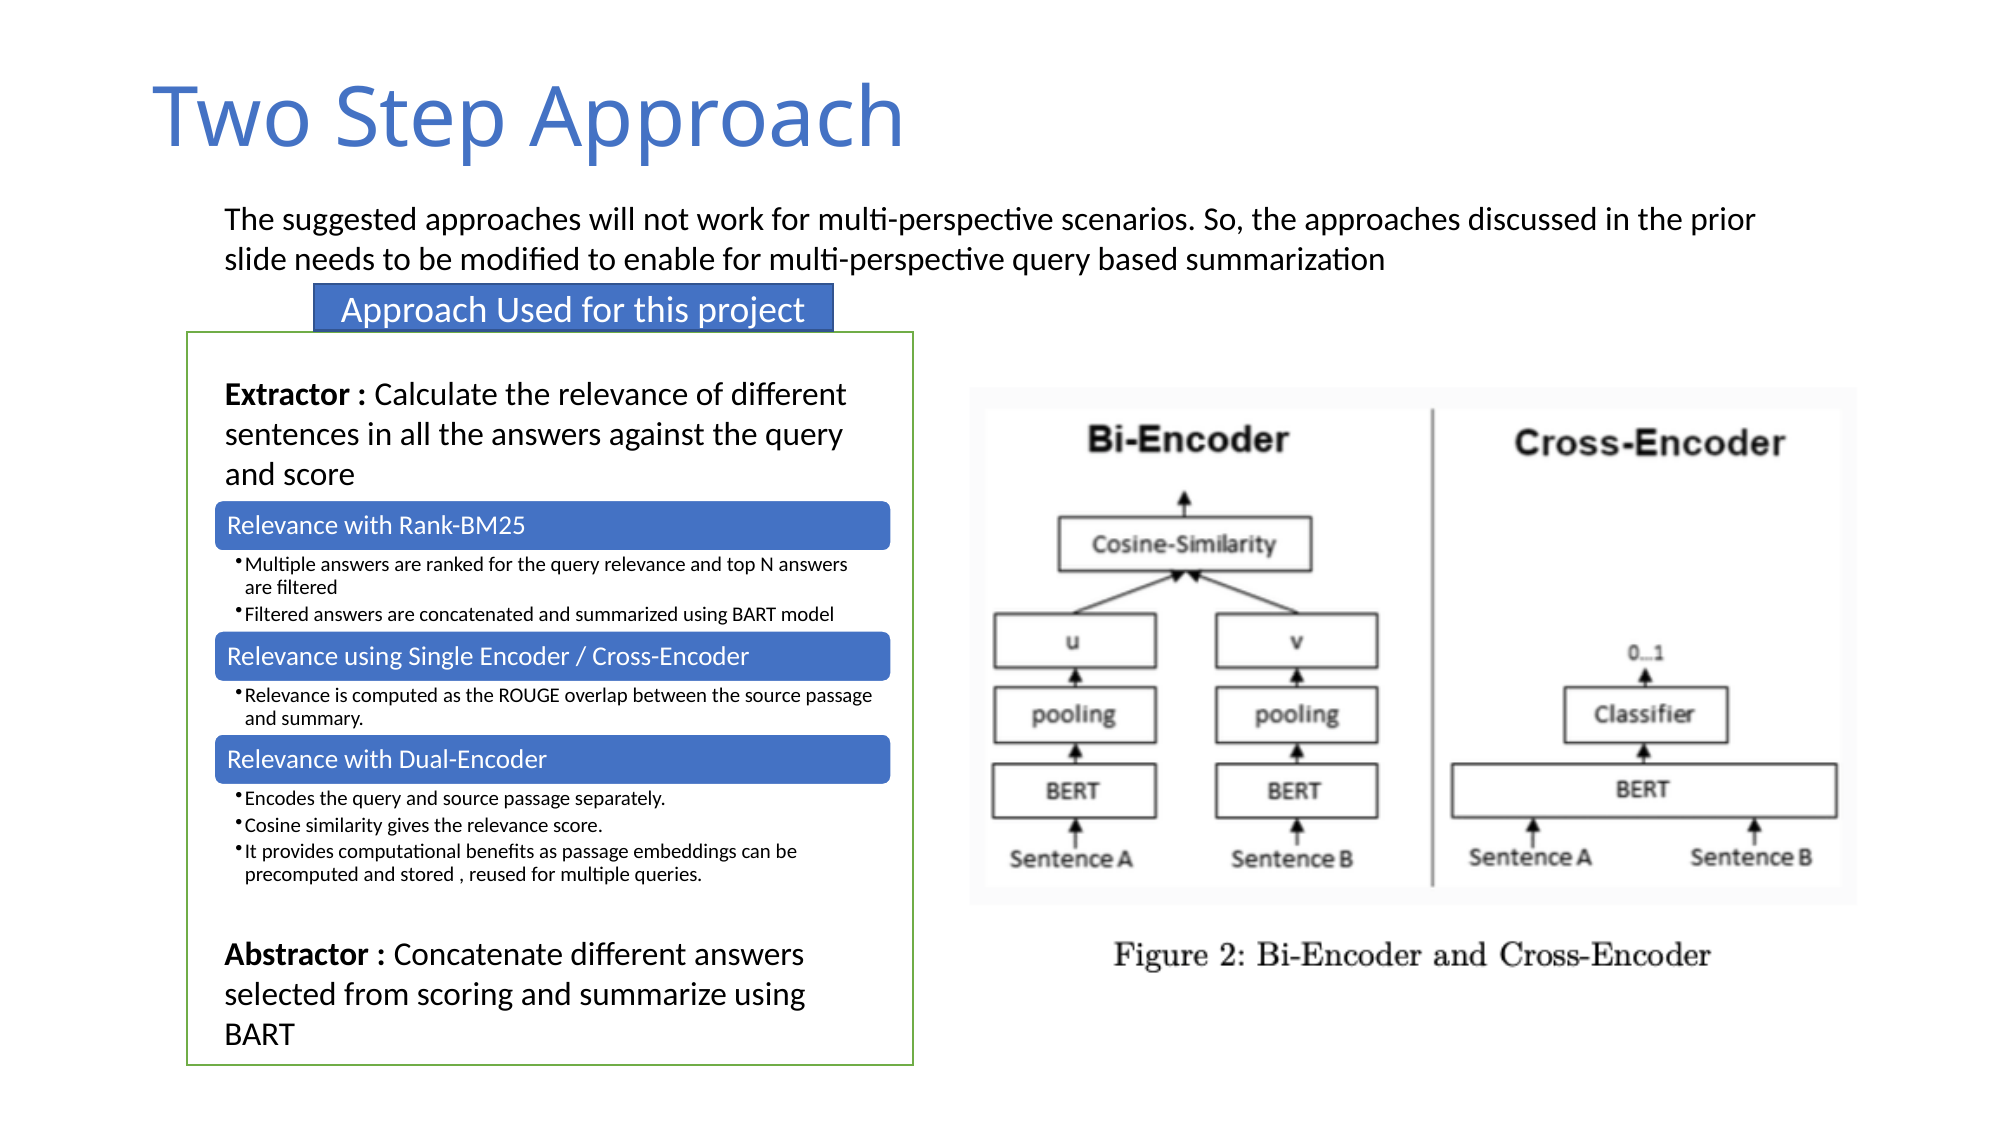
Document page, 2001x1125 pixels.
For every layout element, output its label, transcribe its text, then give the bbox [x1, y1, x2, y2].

text_box The suggested approaches will not work for multi-perspective scenarios. So, the approaches discussed in the prior slide needs to be modified to enable for multi-perspective query based summarization [209, 189, 1837, 285]
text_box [213, 476, 892, 917]
text_box Approach Used for this project [313, 283, 834, 332]
text_box [186, 331, 914, 1066]
text_box Abstractor : Concatenate different answers selected from scoring and summarize using BART [209, 925, 888, 1060]
picture [920, 360, 1916, 992]
title Two Step Approach [137, 59, 1863, 179]
text_box Extractor : Calculate the relevance of different sentences in all the answers against the query and score [210, 364, 891, 500]
